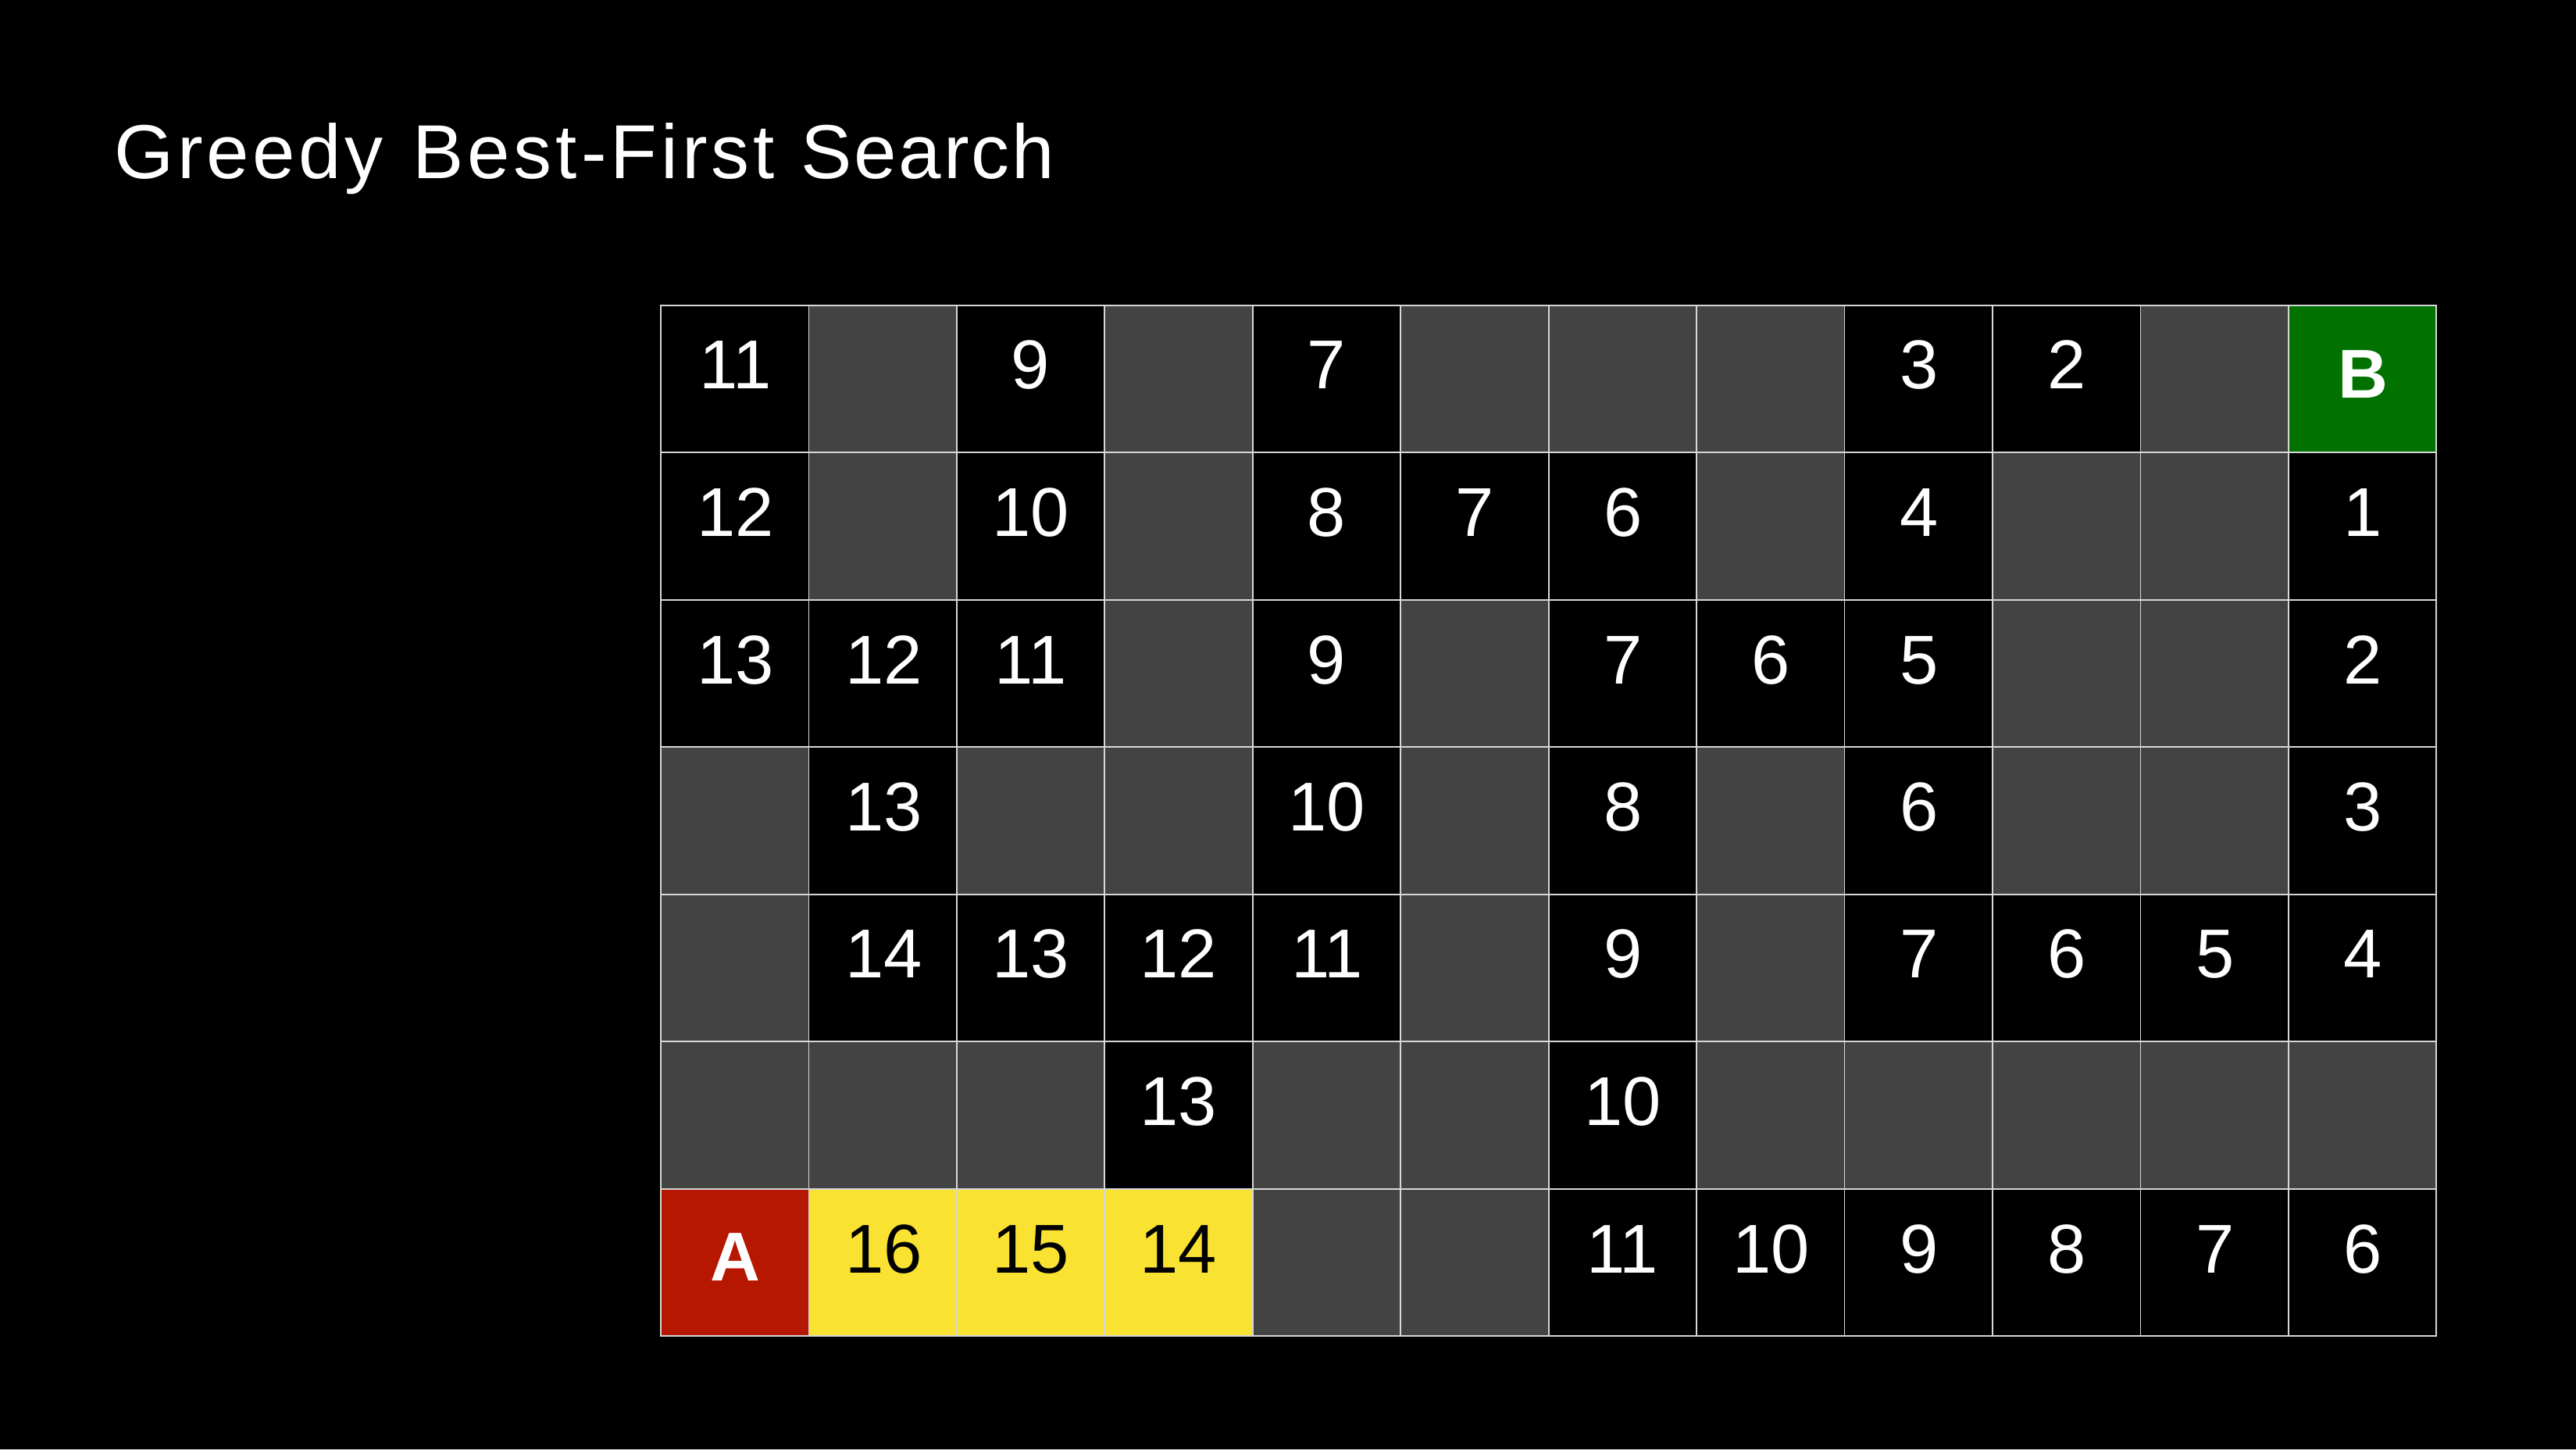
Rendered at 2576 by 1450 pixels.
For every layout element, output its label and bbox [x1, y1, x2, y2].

table_cell [1697, 895, 1844, 1041]
table_cell [1254, 601, 1400, 746]
table_cell [1254, 748, 1400, 894]
table_cell [1254, 1190, 1400, 1335]
table_cell [1845, 1190, 1992, 1335]
table_cell [1845, 748, 1992, 894]
table_cell [1401, 1042, 1548, 1188]
table_cell [2289, 1190, 2435, 1335]
table_cell [958, 601, 1104, 746]
table_cell [809, 453, 956, 599]
table_cell [1105, 601, 1252, 746]
table_cell [1401, 895, 1548, 1041]
table_cell [809, 748, 956, 894]
table_cell [1697, 748, 1844, 894]
table_header [1254, 306, 1400, 452]
table_header [662, 345, 808, 452]
table_cell [1254, 895, 1400, 1041]
table_cell [809, 1042, 956, 1188]
table_cell [1105, 1042, 1252, 1188]
table_header [1697, 306, 1844, 452]
table_cell [1105, 895, 1252, 1041]
table_cell [1550, 601, 1696, 746]
table_cell [1845, 895, 1992, 1041]
table_cell [1993, 1042, 2140, 1188]
table_cell [1697, 1190, 1844, 1335]
table_cell [662, 1190, 808, 1335]
table_cell [1697, 1042, 1844, 1188]
table_header [809, 345, 956, 452]
table_cell [662, 1042, 808, 1188]
table_cell [1105, 1190, 1252, 1335]
table_header [2289, 306, 2435, 452]
table_cell [1401, 748, 1548, 894]
table_cell [2141, 453, 2288, 599]
table_cell [1105, 453, 1252, 599]
table_cell [662, 601, 808, 746]
table_cell [1993, 1190, 2140, 1335]
table_cell [958, 1042, 1104, 1188]
table_cell [2289, 895, 2435, 1041]
table_cell [662, 748, 808, 894]
table_cell [2141, 895, 2288, 1041]
table_cell [2289, 453, 2435, 599]
table_cell [2289, 748, 2435, 894]
table_cell [958, 453, 1104, 599]
table_header [1550, 306, 1696, 452]
table_cell [958, 895, 1104, 1041]
table_cell [2141, 601, 2288, 746]
table_cell [1845, 453, 1992, 599]
table_cell [958, 1190, 1104, 1335]
table_cell [1993, 601, 2140, 746]
table_cell [1993, 748, 2140, 894]
table_cell [1845, 601, 1992, 746]
table_cell [2141, 748, 2288, 894]
table_cell [1105, 748, 1252, 894]
table_cell [809, 1190, 956, 1335]
table_cell [2289, 601, 2435, 746]
table_header [2141, 306, 2288, 452]
table_cell [809, 895, 956, 1041]
table_cell [2141, 1190, 2288, 1335]
table_cell [1697, 453, 1844, 599]
table_cell [1550, 895, 1696, 1041]
table_header [1105, 306, 1252, 452]
table_cell [662, 895, 808, 1041]
table_cell [1550, 748, 1696, 894]
table_cell [1993, 453, 2140, 599]
table_cell [1697, 601, 1844, 746]
table_cell [809, 601, 956, 746]
table_cell [1254, 453, 1400, 599]
table_cell [1550, 453, 1696, 599]
table_header [1401, 306, 1548, 452]
table_header [1845, 306, 1992, 452]
table_cell [1550, 1042, 1696, 1188]
title [112, 100, 1058, 345]
table_cell [2141, 1042, 2288, 1188]
table_cell [1401, 601, 1548, 746]
table_header [958, 306, 1104, 452]
table_cell [1845, 1042, 1992, 1188]
table_cell [1401, 1190, 1548, 1335]
table_cell [1993, 895, 2140, 1041]
table_cell [662, 453, 808, 599]
table_header [1993, 306, 2140, 452]
table_cell [1401, 453, 1548, 599]
table_cell [1254, 1042, 1400, 1188]
table_cell [1550, 1190, 1696, 1335]
table_cell [958, 748, 1104, 894]
table_cell [2289, 1042, 2435, 1188]
